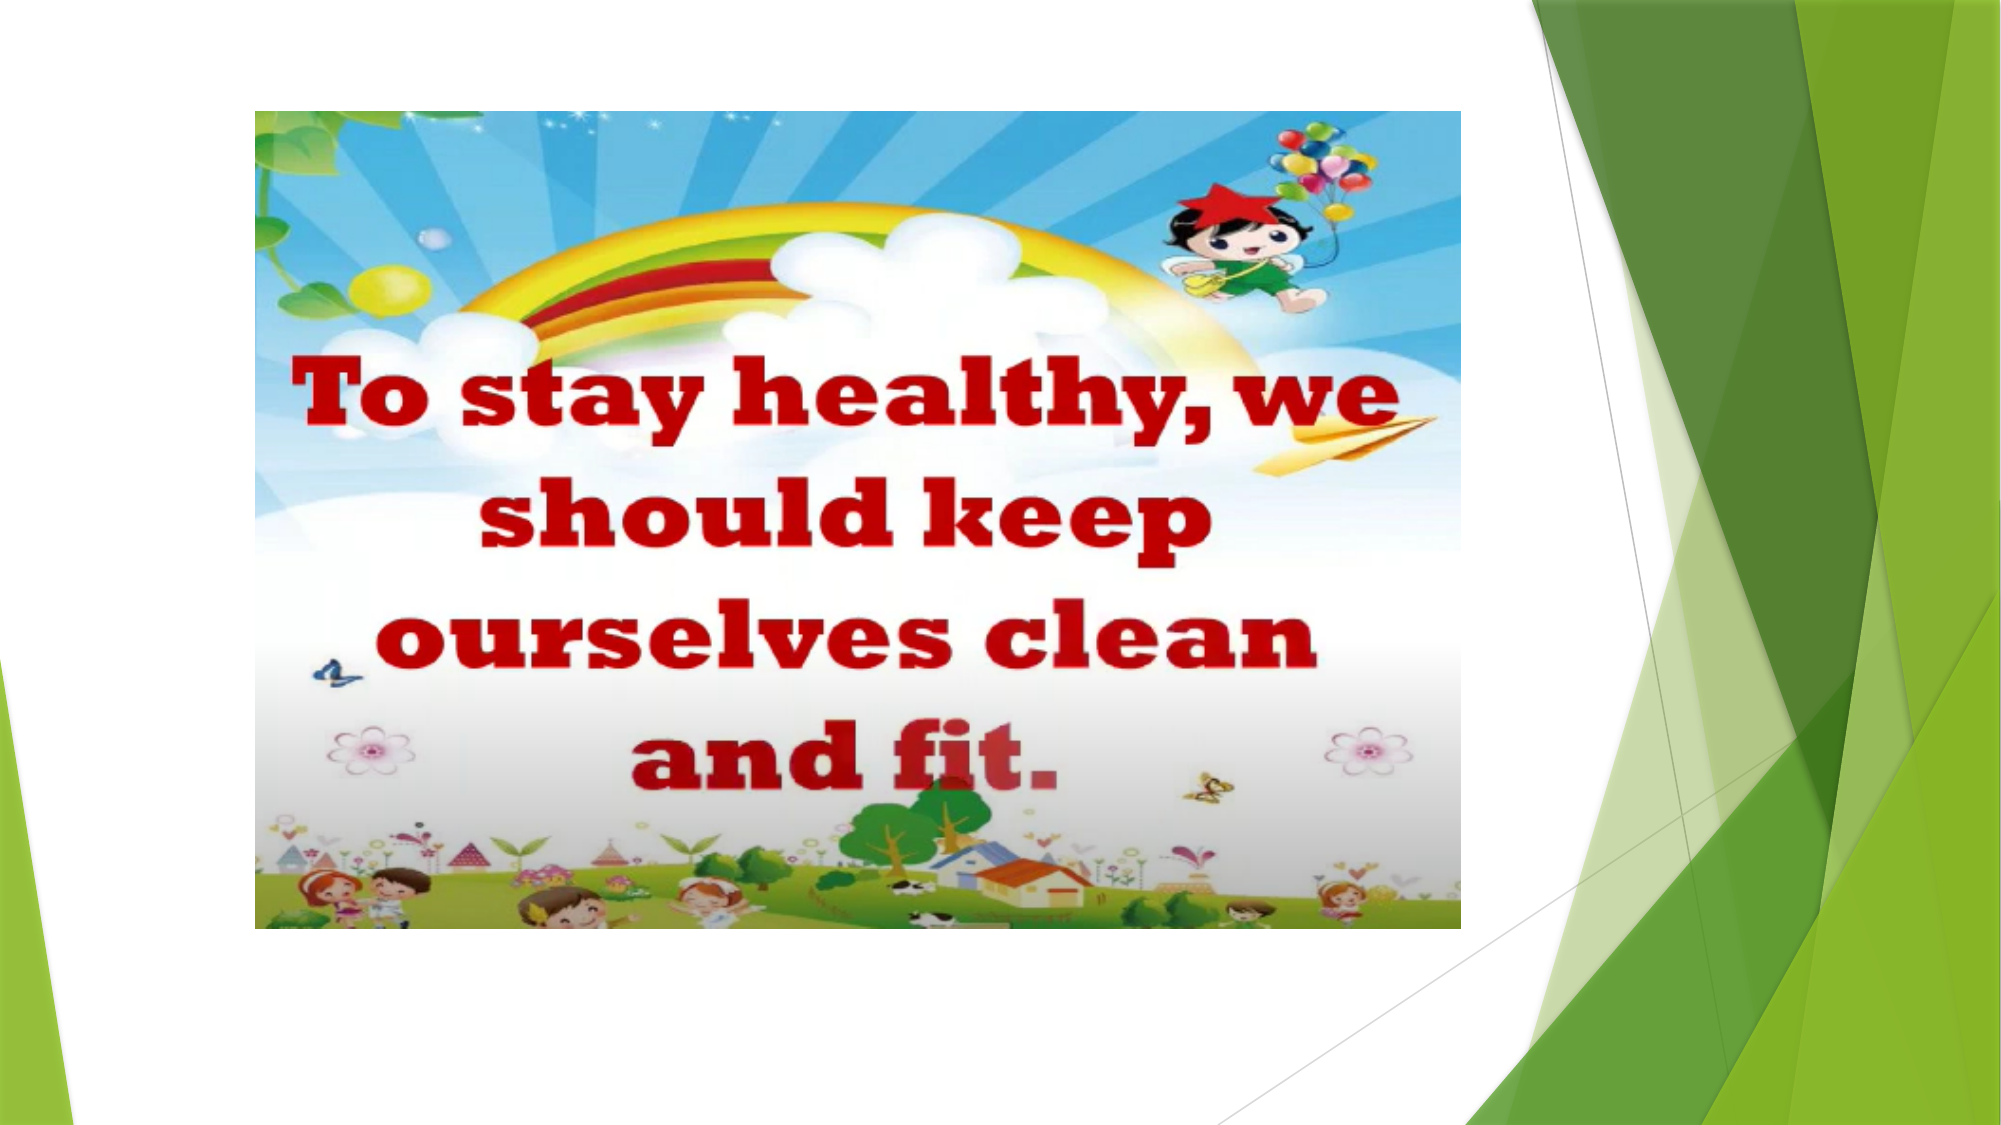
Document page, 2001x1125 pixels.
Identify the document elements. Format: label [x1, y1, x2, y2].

picture [255, 111, 1462, 930]
